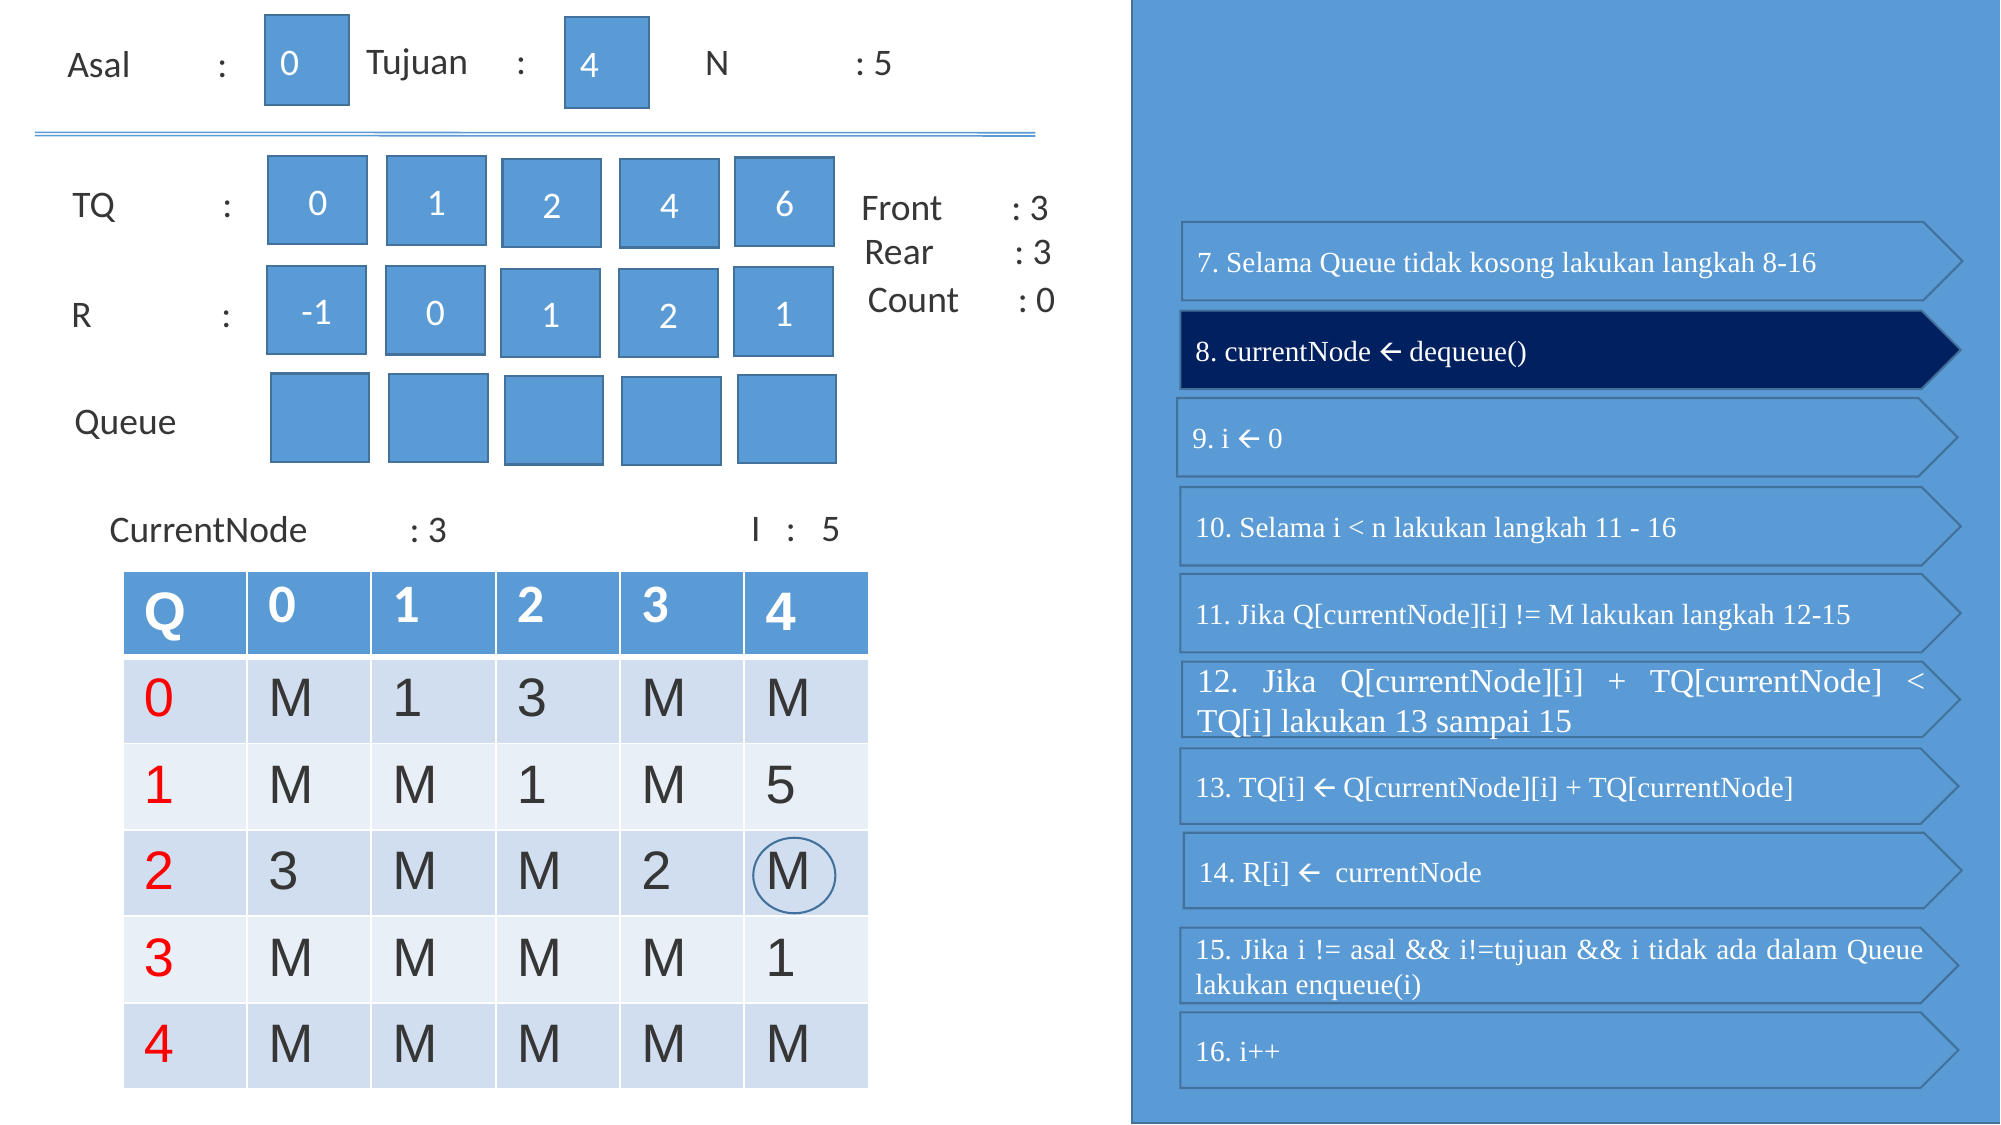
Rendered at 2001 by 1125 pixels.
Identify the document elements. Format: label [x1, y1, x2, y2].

table_cell [124, 660, 246, 743]
table_cell [497, 831, 619, 915]
table_cell [621, 660, 743, 743]
text_box [622, 376, 721, 465]
table_cell [372, 831, 495, 915]
text_box [94, 497, 496, 558]
text_box [385, 266, 485, 355]
text_box [389, 373, 488, 463]
text_box [59, 373, 370, 462]
table_cell [248, 660, 370, 743]
text_box [737, 374, 837, 464]
text_box [502, 158, 602, 248]
text_box [387, 156, 486, 245]
text_box [52, 14, 1036, 108]
table_cell [372, 917, 495, 1002]
table_cell [745, 660, 868, 743]
table_header [745, 572, 868, 654]
text_box [734, 267, 833, 356]
table_cell [248, 744, 370, 829]
text_box [753, 837, 836, 914]
table_header [497, 572, 619, 654]
text_box [618, 268, 718, 358]
table_cell [124, 917, 246, 1002]
text_box [56, 265, 367, 355]
table_cell [497, 917, 619, 1002]
text_box [735, 0, 2000, 1123]
table_cell [248, 917, 370, 1002]
table_cell [621, 831, 743, 915]
table_cell [497, 660, 619, 743]
table_cell [248, 1004, 370, 1088]
text_box [501, 268, 601, 357]
table_header [621, 572, 743, 654]
table_cell [372, 1004, 495, 1088]
text_box [735, 157, 835, 246]
table_cell [621, 917, 743, 1002]
table_header [372, 572, 495, 654]
table_cell [621, 744, 743, 829]
text_box [504, 376, 604, 465]
table_cell [124, 831, 246, 915]
table_cell [745, 917, 868, 1002]
table_cell [745, 744, 868, 829]
text_box [57, 156, 368, 245]
text_box [619, 159, 719, 248]
table_cell [745, 1004, 868, 1088]
table_cell [124, 744, 246, 829]
table_cell [124, 1004, 246, 1088]
table_cell [497, 1004, 619, 1088]
table_cell [497, 744, 619, 829]
table_cell [372, 744, 495, 829]
table_cell [745, 831, 868, 915]
table_header [248, 572, 370, 654]
table_cell [621, 1004, 743, 1088]
table_header [124, 572, 246, 654]
table_cell [372, 660, 495, 743]
table_cell [248, 831, 370, 915]
